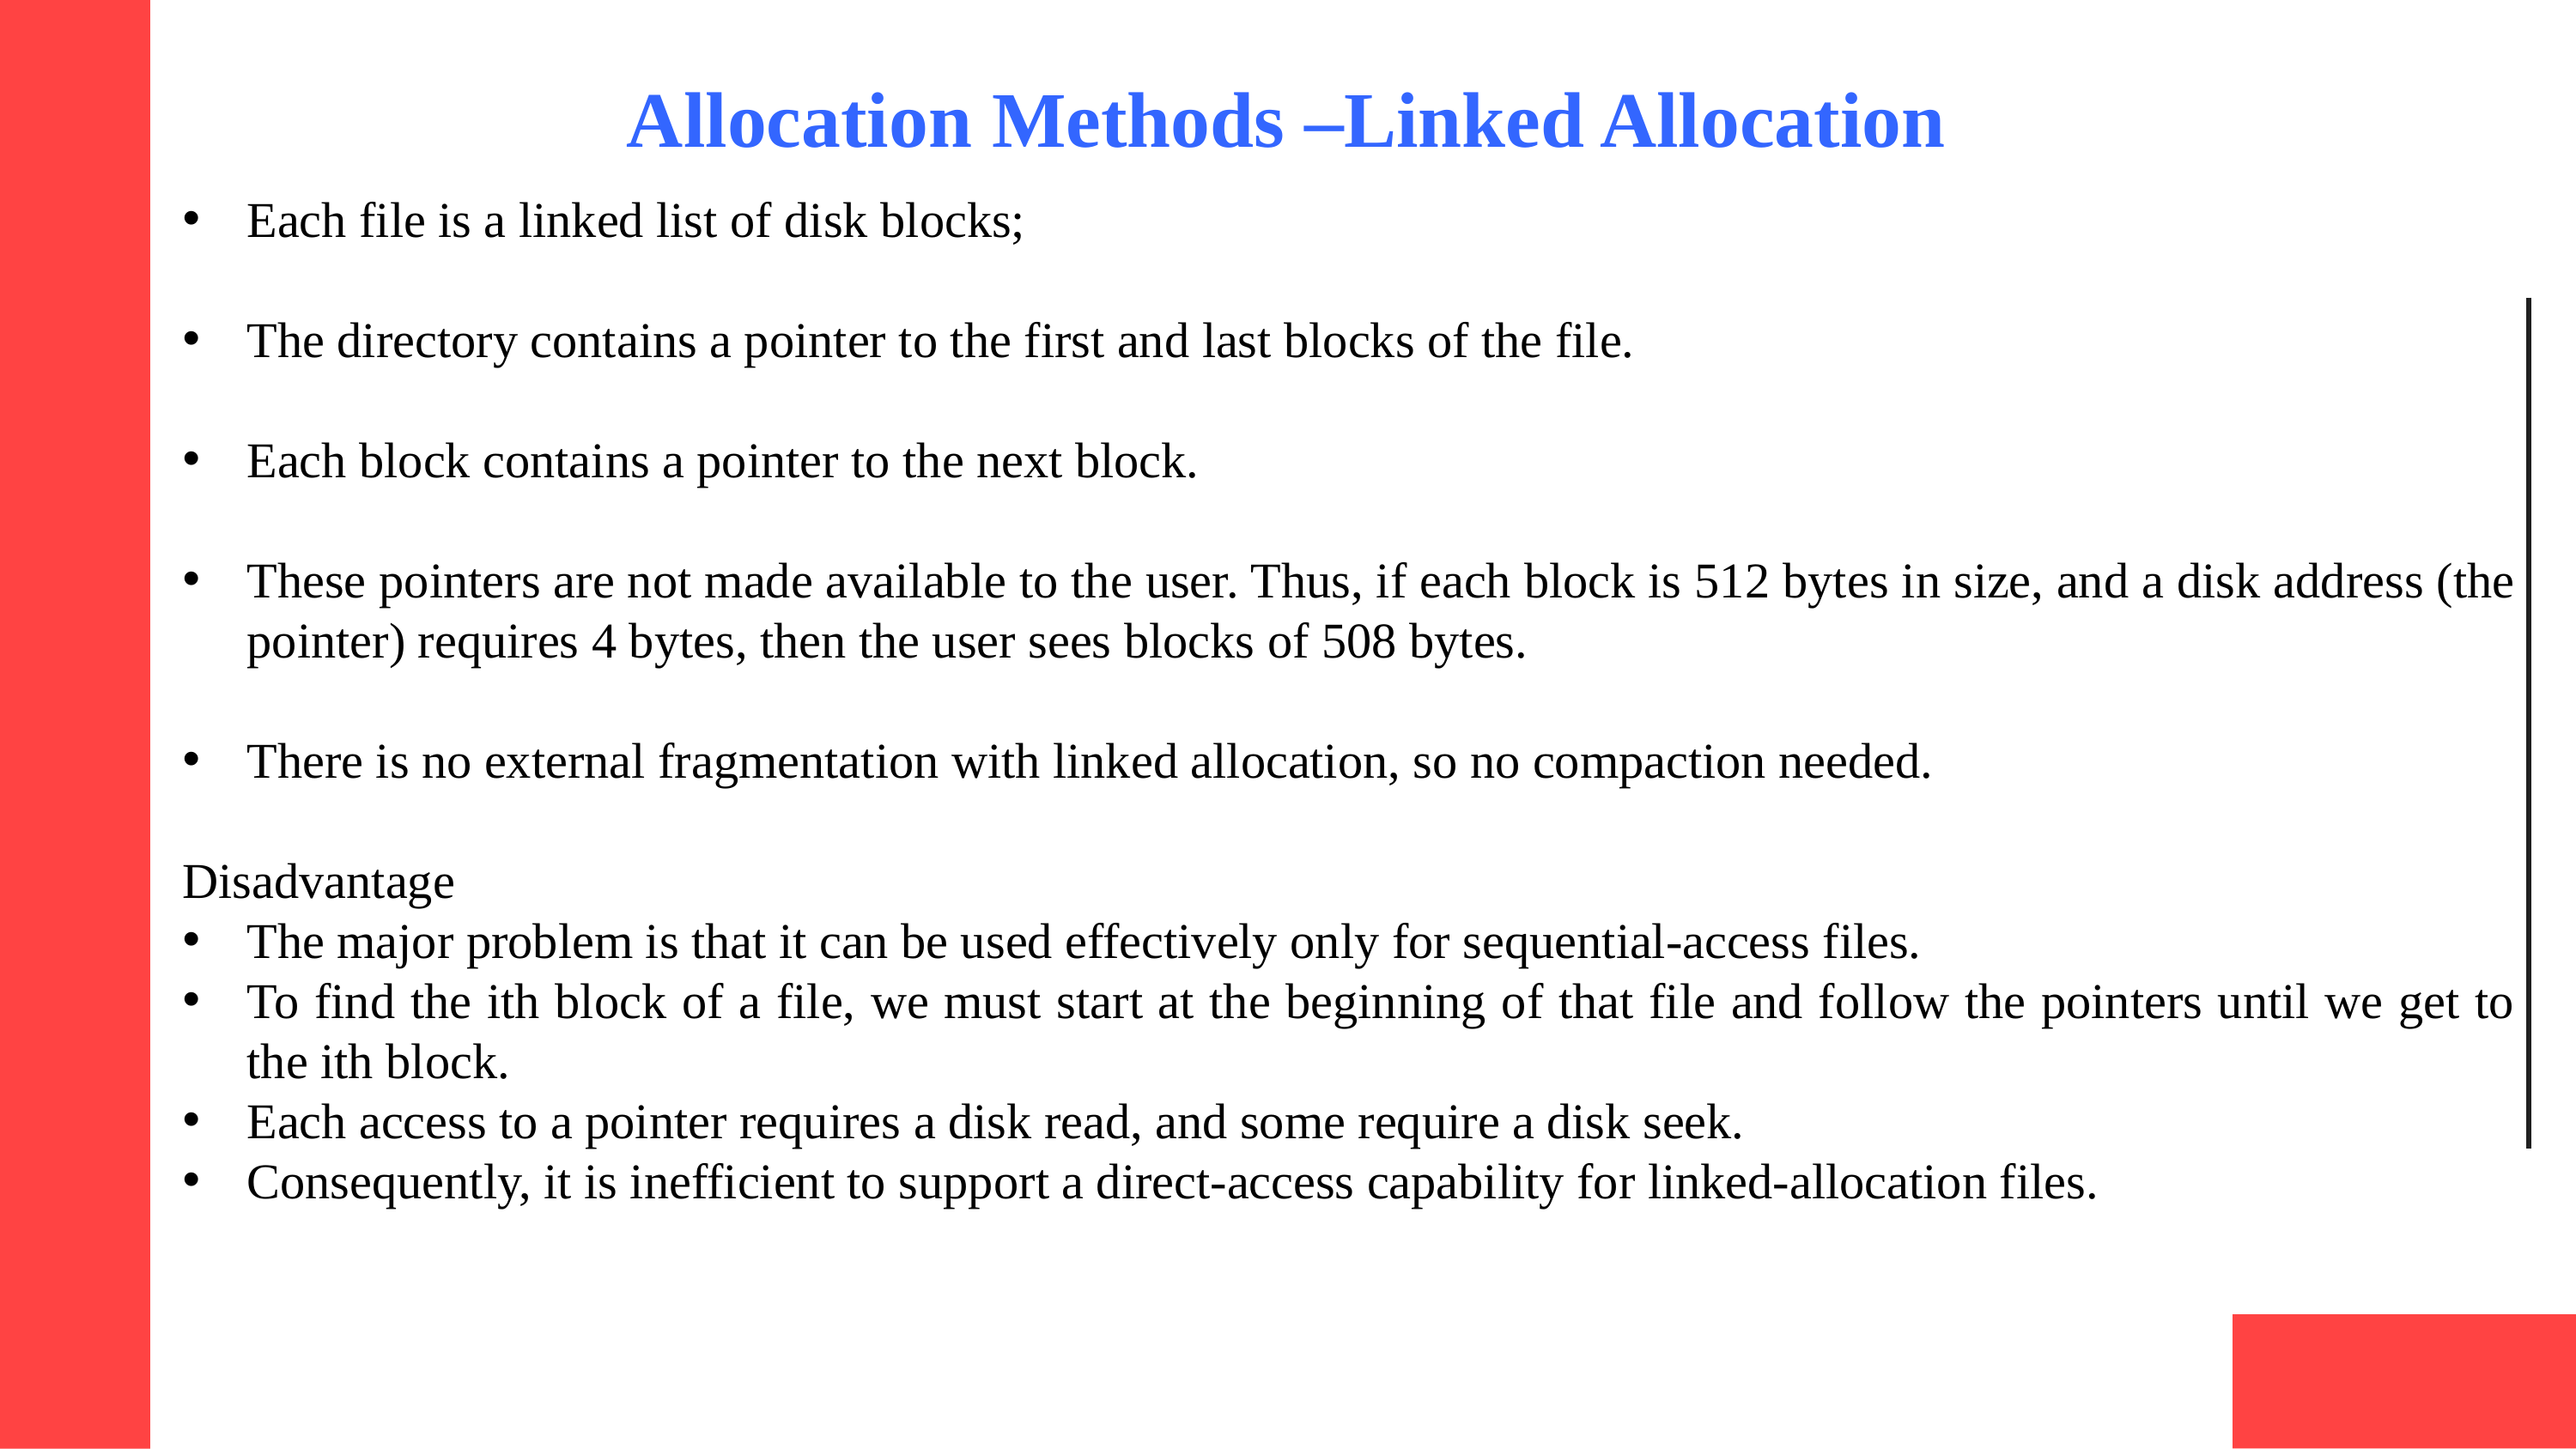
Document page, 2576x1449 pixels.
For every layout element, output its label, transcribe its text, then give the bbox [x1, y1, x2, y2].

text_box [0, 0, 150, 1449]
text_box Each file is a linked list of disk blocks; The directory contains a pointer to the first and last blocks of the file. Each block contains a pointer to the next block. These pointers are not made available to the user. Thus, if each block is 512 bytes in size, and a disk address (the pointer) requires 4 bytes, then the user sees blocks of 508 bytes. There is no external fragmentation with linked allocation, so no compaction needed. Disadvantage The major problem is that it can be used effectively only for sequential-access files. To find the ith block of a file, we must start at the beginning of that file and follow the pointers until we get to the ith block. Each access to a pointer requires a disk read, and some require a disk seek. Consequently, it is inefficient to support a direct-access capability for linked-allocation files. [170, 181, 2530, 1216]
text_box Allocation Methods –Linked Allocation [492, 62, 2082, 170]
picture [1021, 572, 1553, 877]
text_box [2233, 1314, 2576, 1449]
